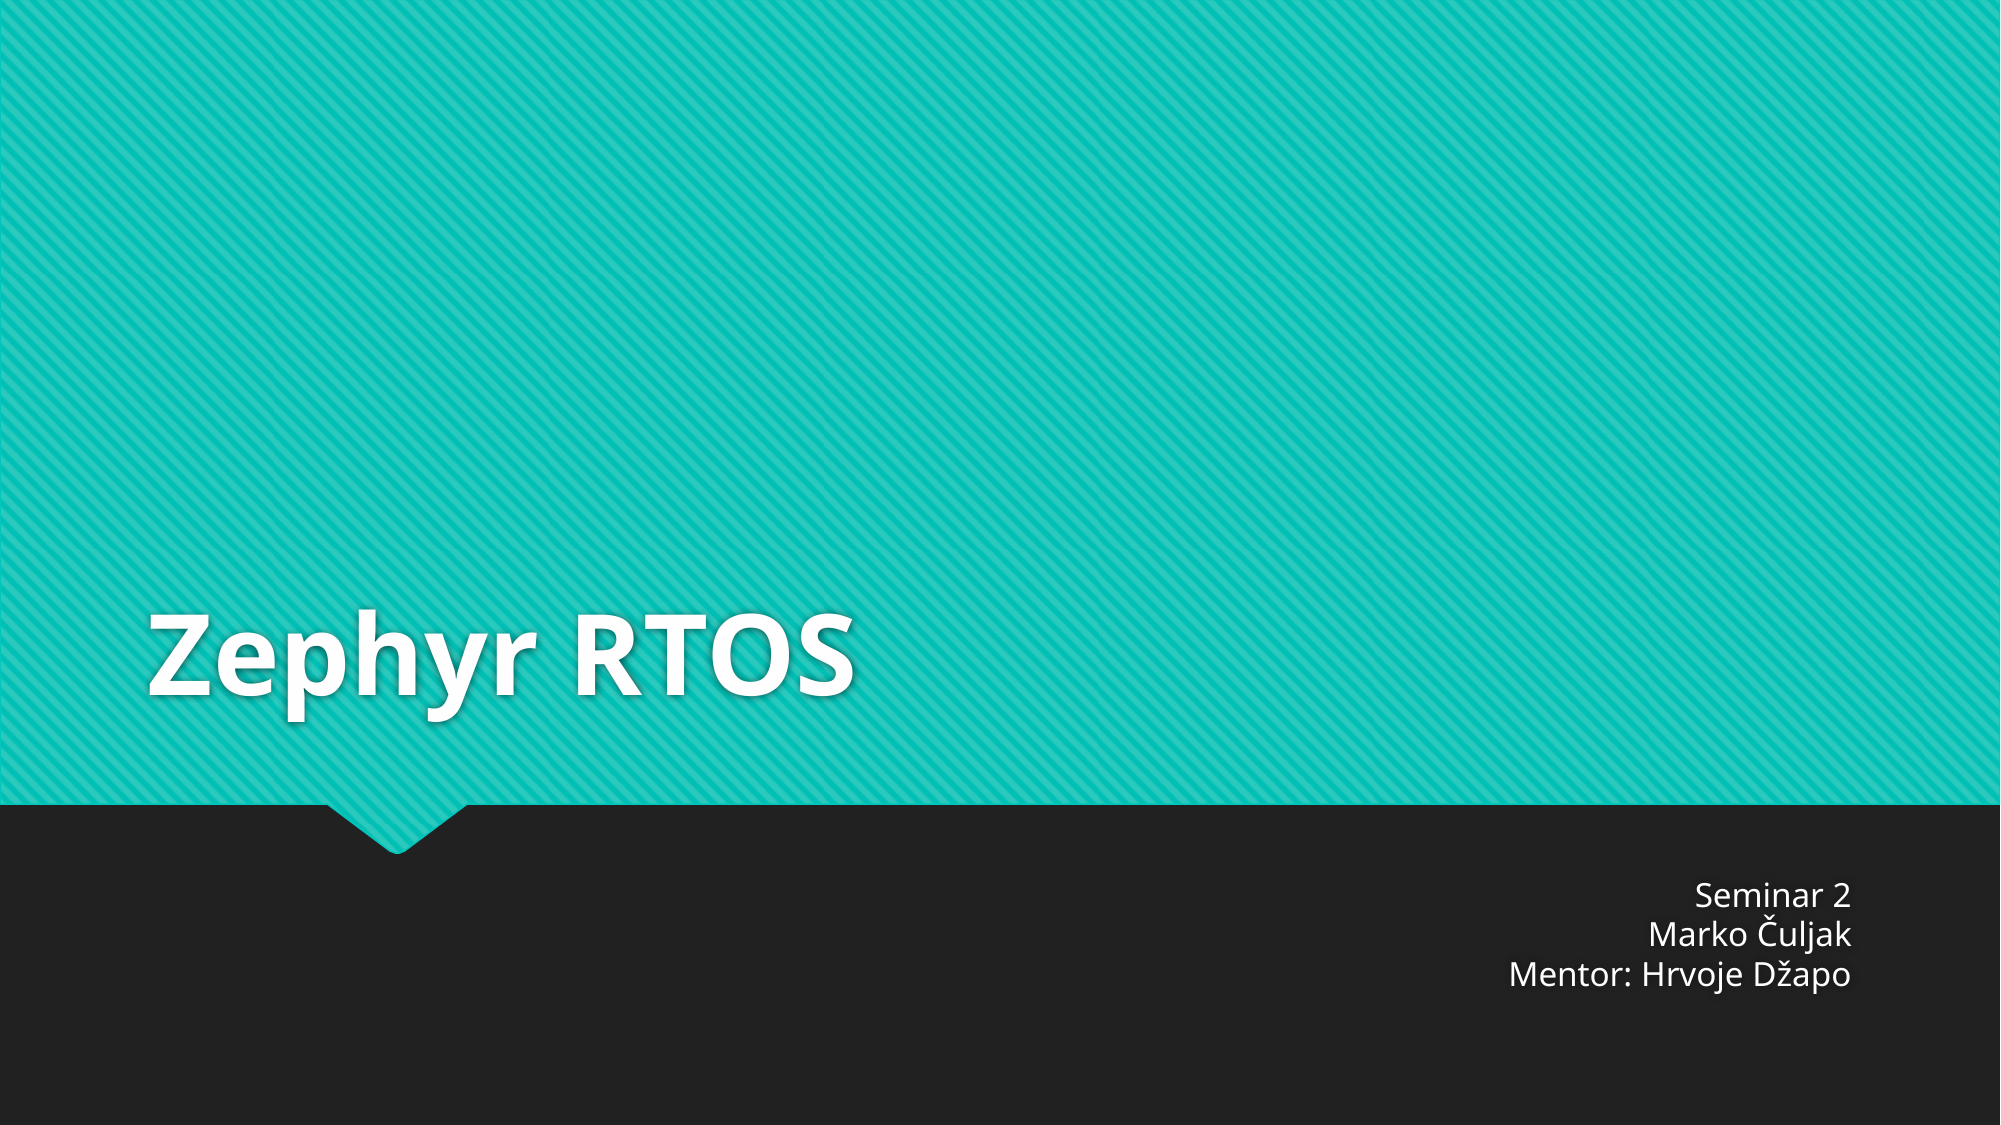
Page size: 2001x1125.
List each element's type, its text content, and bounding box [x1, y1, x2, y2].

title Zephyr RTOS [132, 237, 1868, 726]
subtitle Seminar 2 Marko Čuljak Mentor: Hrvoje Džapo [132, 866, 1868, 1025]
